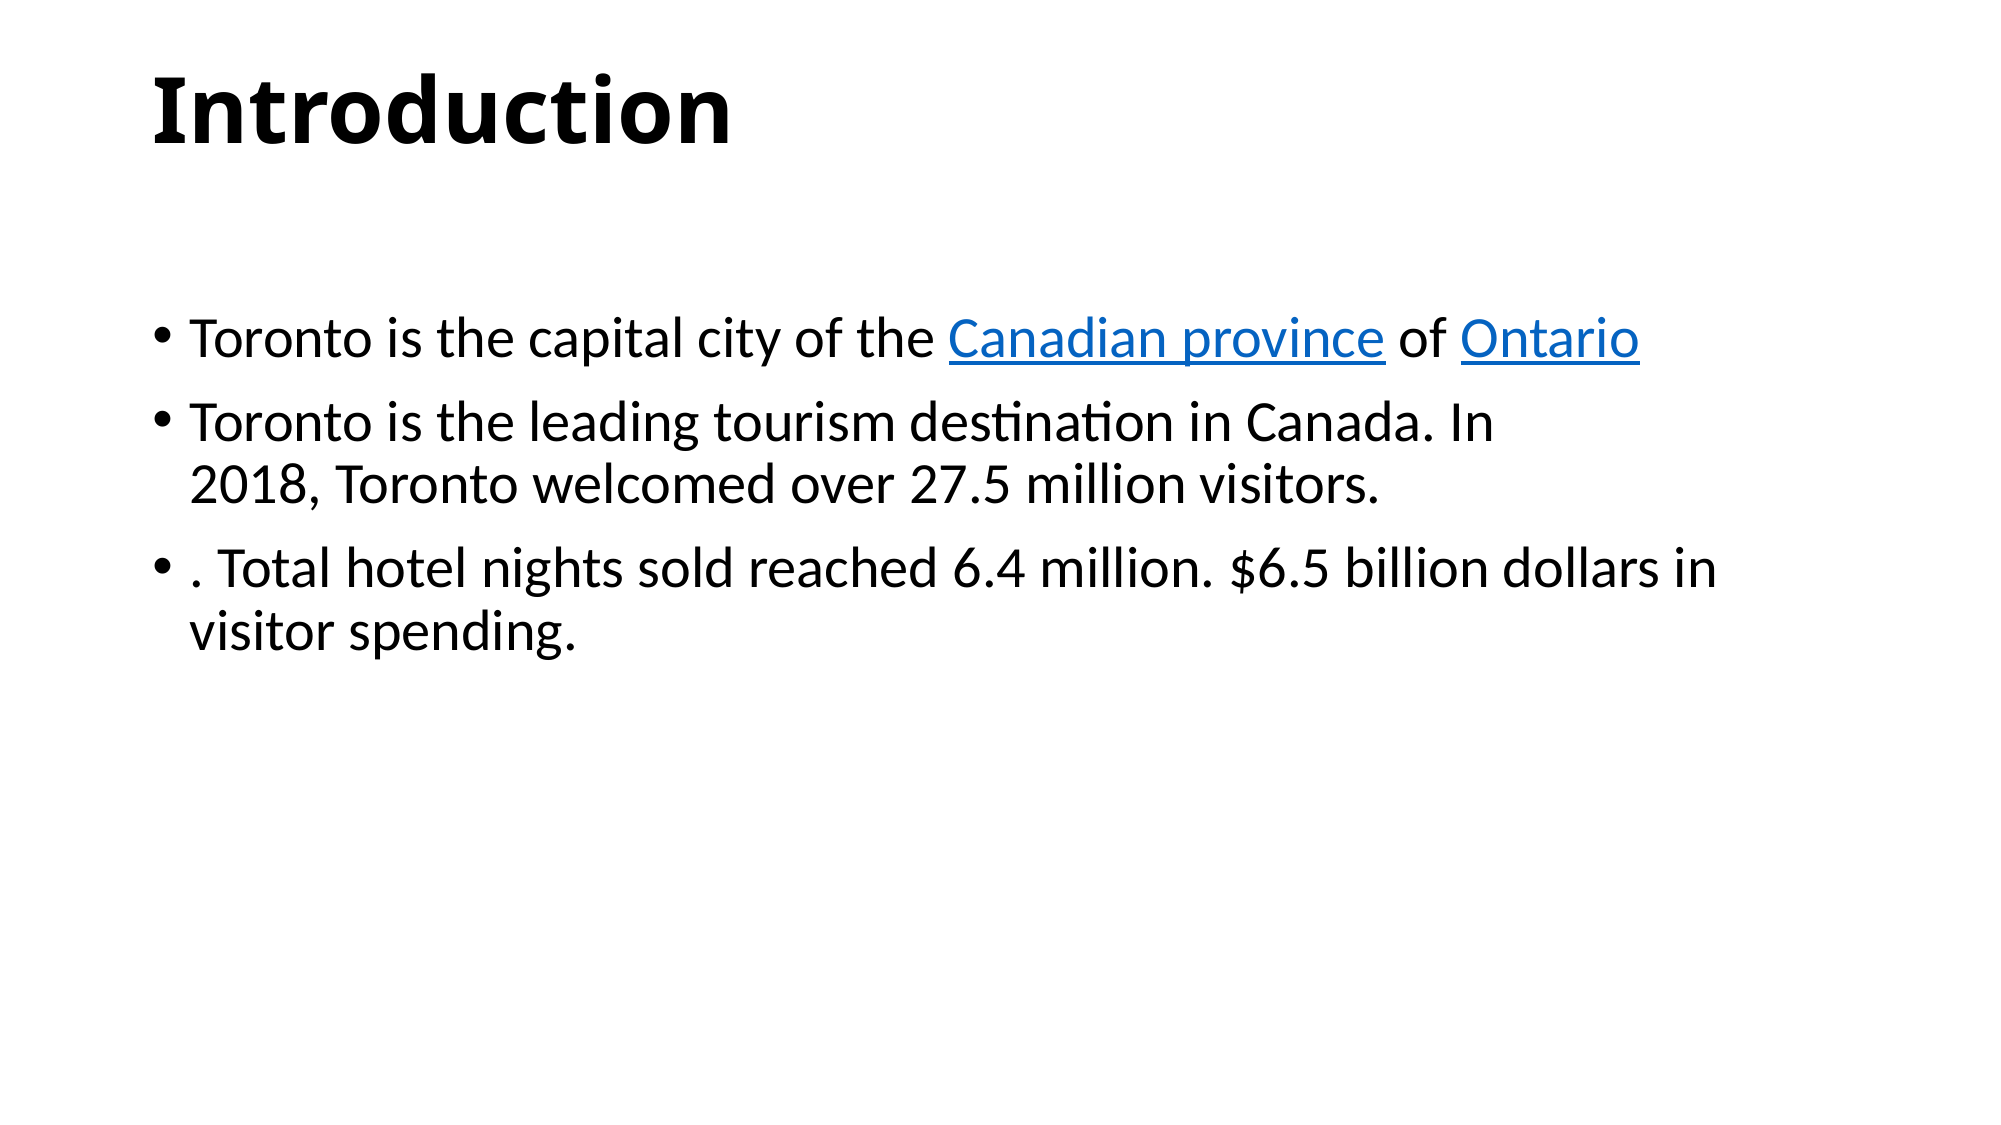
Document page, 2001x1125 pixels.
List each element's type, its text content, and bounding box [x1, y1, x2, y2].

list Toronto is the capital city of the Canadian province of Ontario Toronto is the leading tourism destination in Canada. In 2018, Toronto welcomed over 27.5 million visitors. . Total hotel nights sold reached 6.4 million. $6.5 billion dollars in visitor spending. [137, 299, 1863, 1014]
title Introduction [137, 59, 1863, 278]
